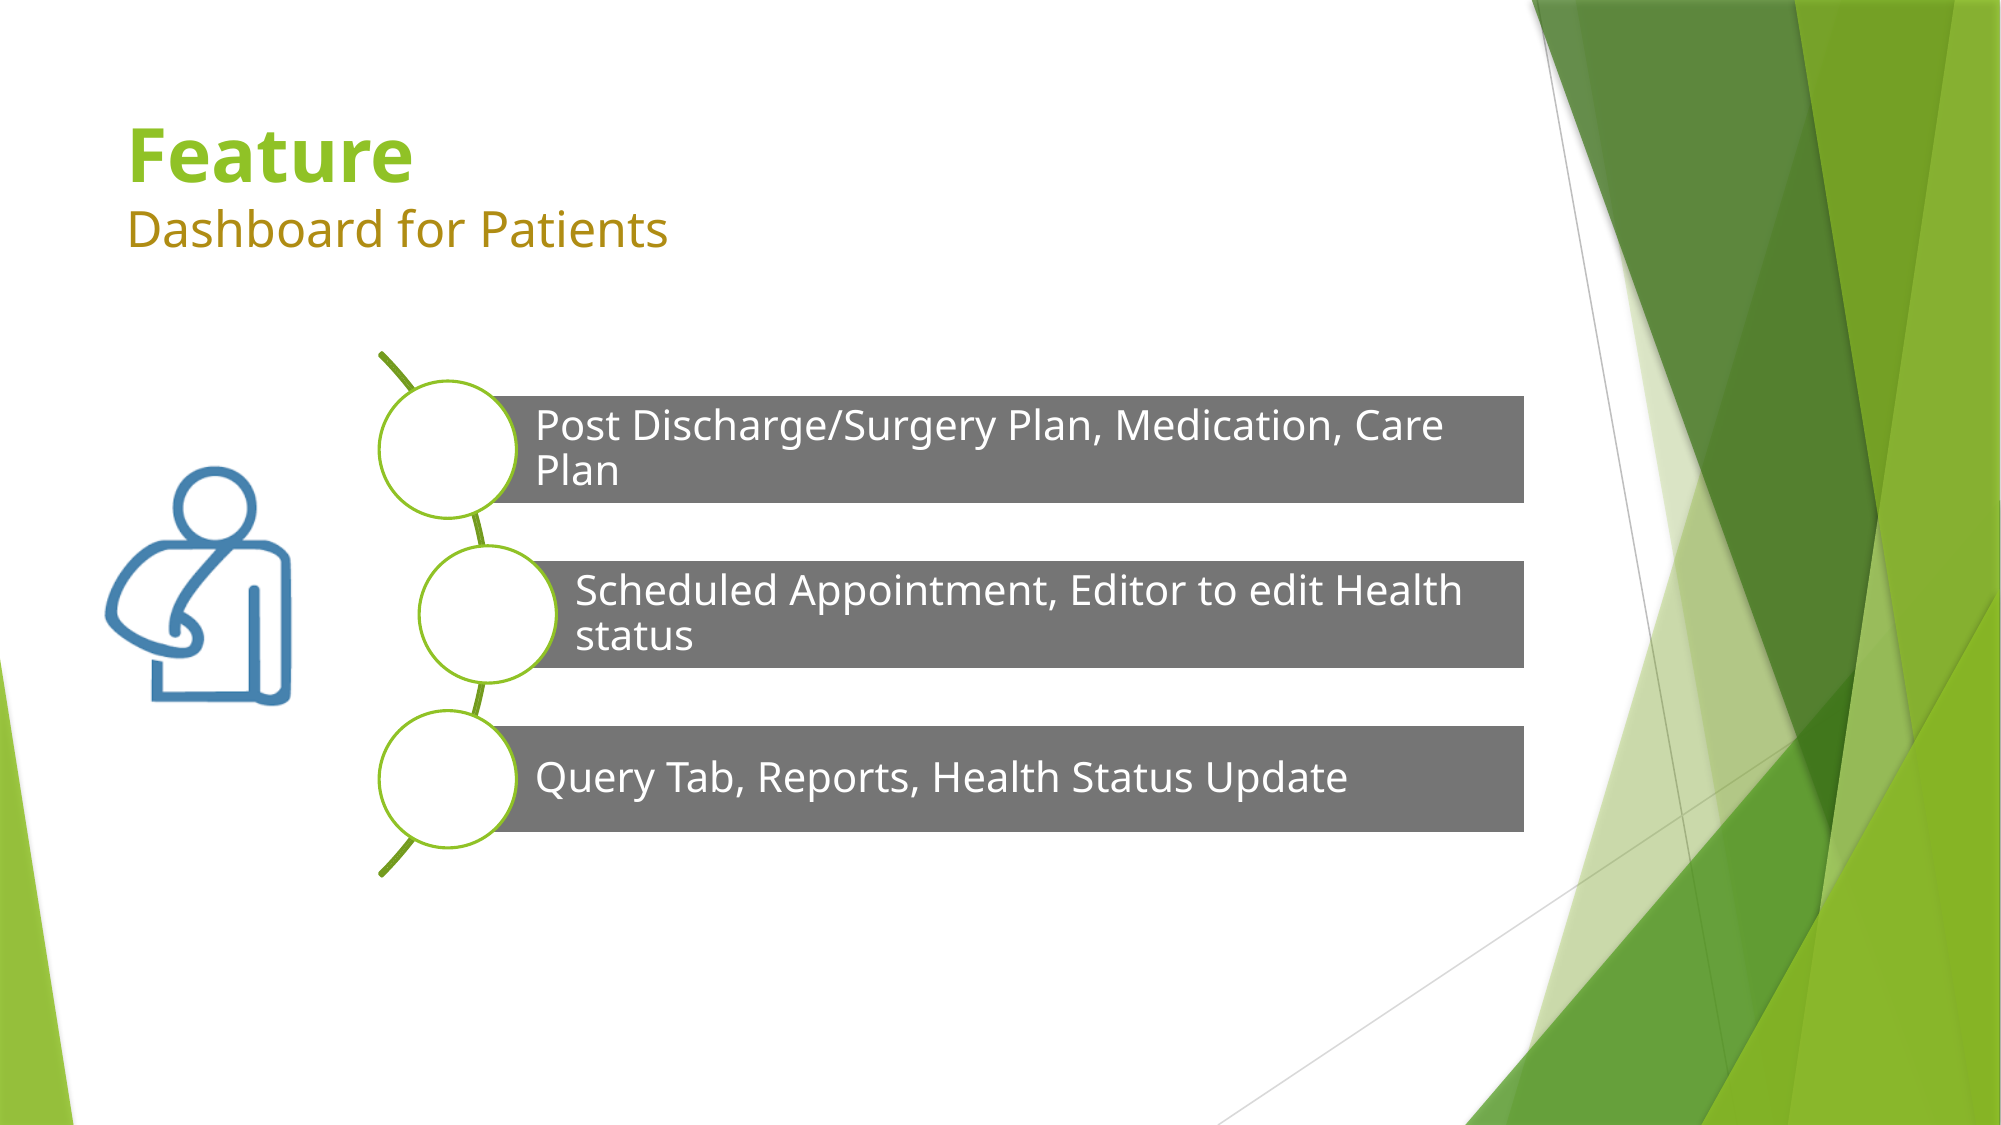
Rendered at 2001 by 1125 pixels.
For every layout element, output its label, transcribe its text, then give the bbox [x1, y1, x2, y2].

picture [55, 448, 342, 735]
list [370, 339, 1534, 890]
title Feature Dashboard for Patients [111, 99, 1522, 317]
